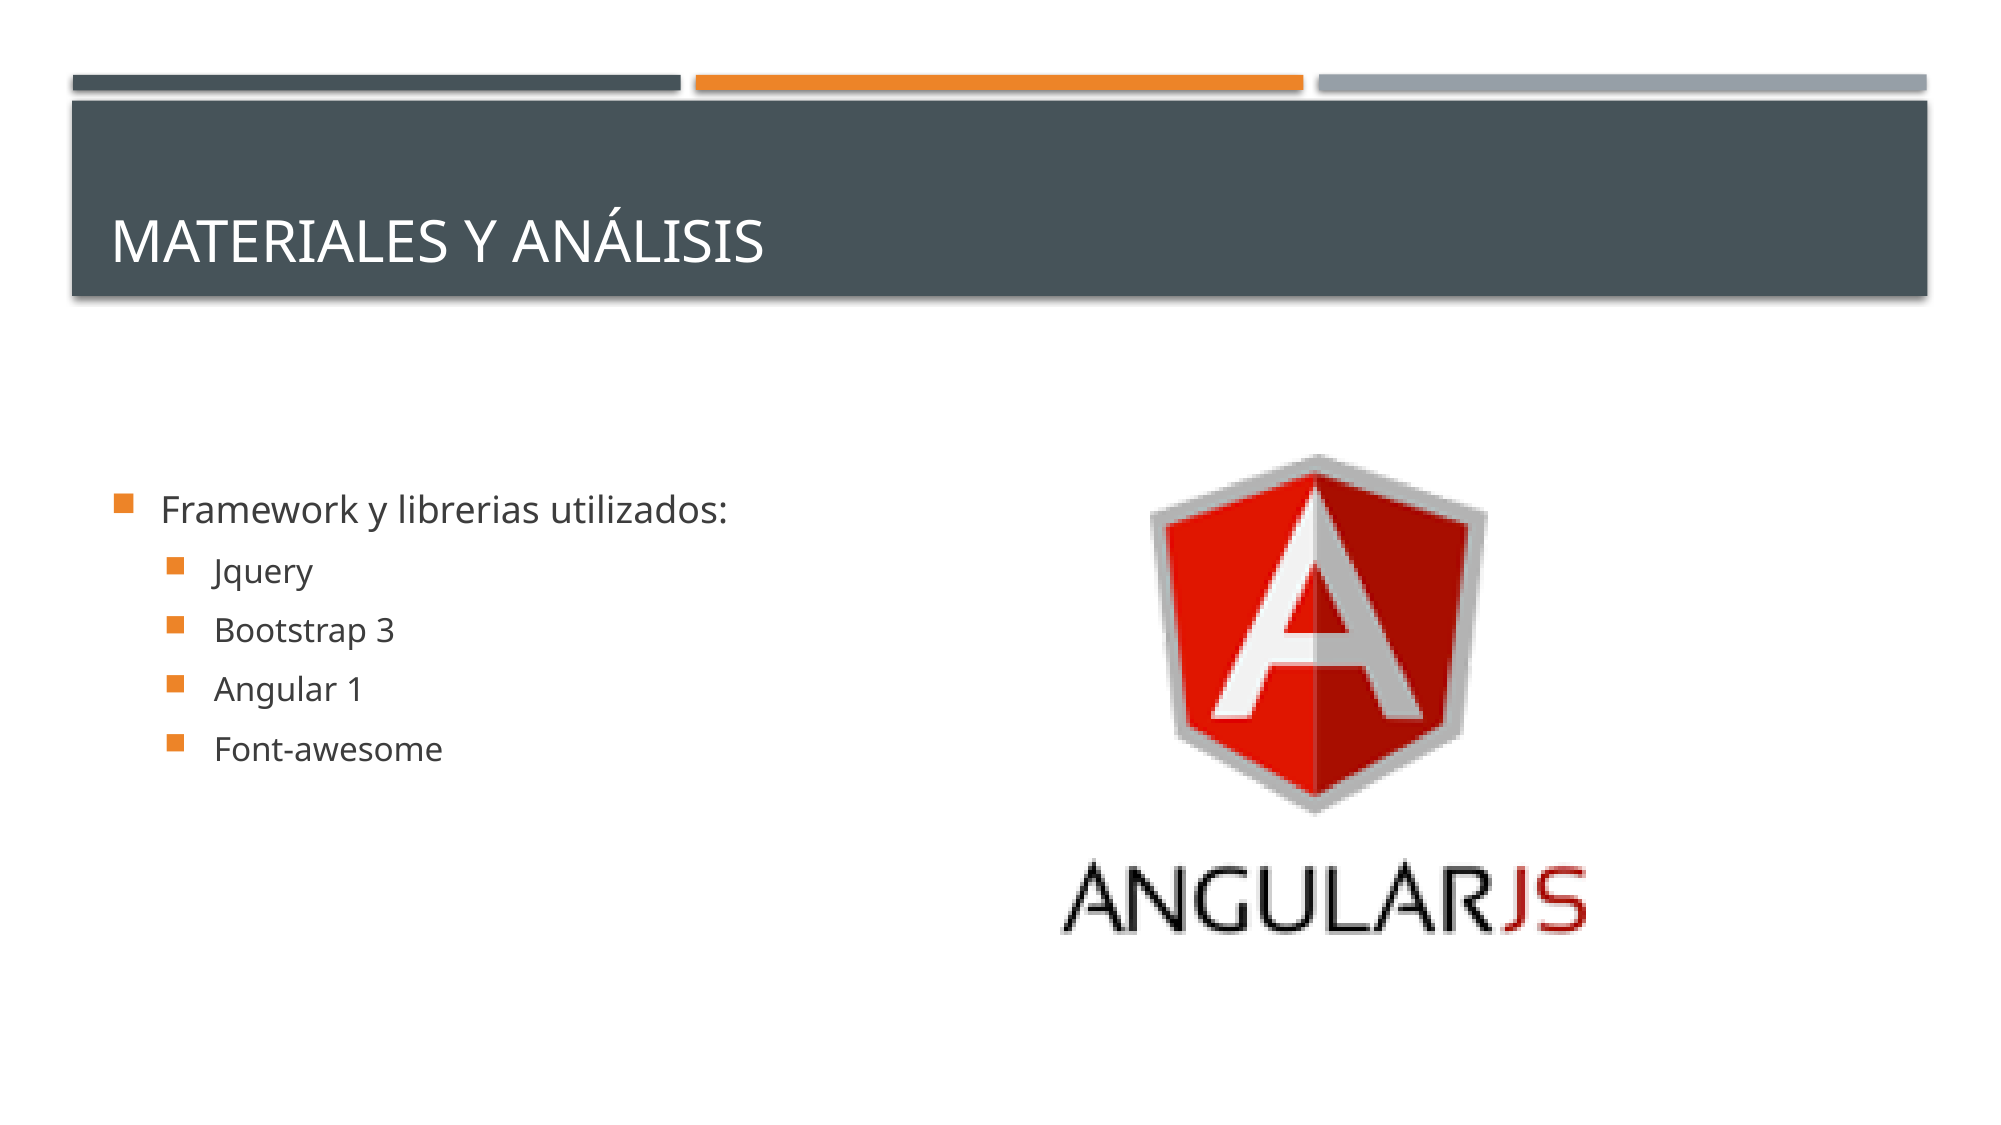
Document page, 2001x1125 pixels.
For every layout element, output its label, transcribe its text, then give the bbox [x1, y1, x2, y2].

picture [999, 385, 1653, 1038]
list Framework y librerias utilizados: Jquery Bootstrap 3 Angular 1 Font-awesome [95, 357, 1905, 962]
title MATERIALES Y ANÁLISIS [95, 115, 1905, 282]
